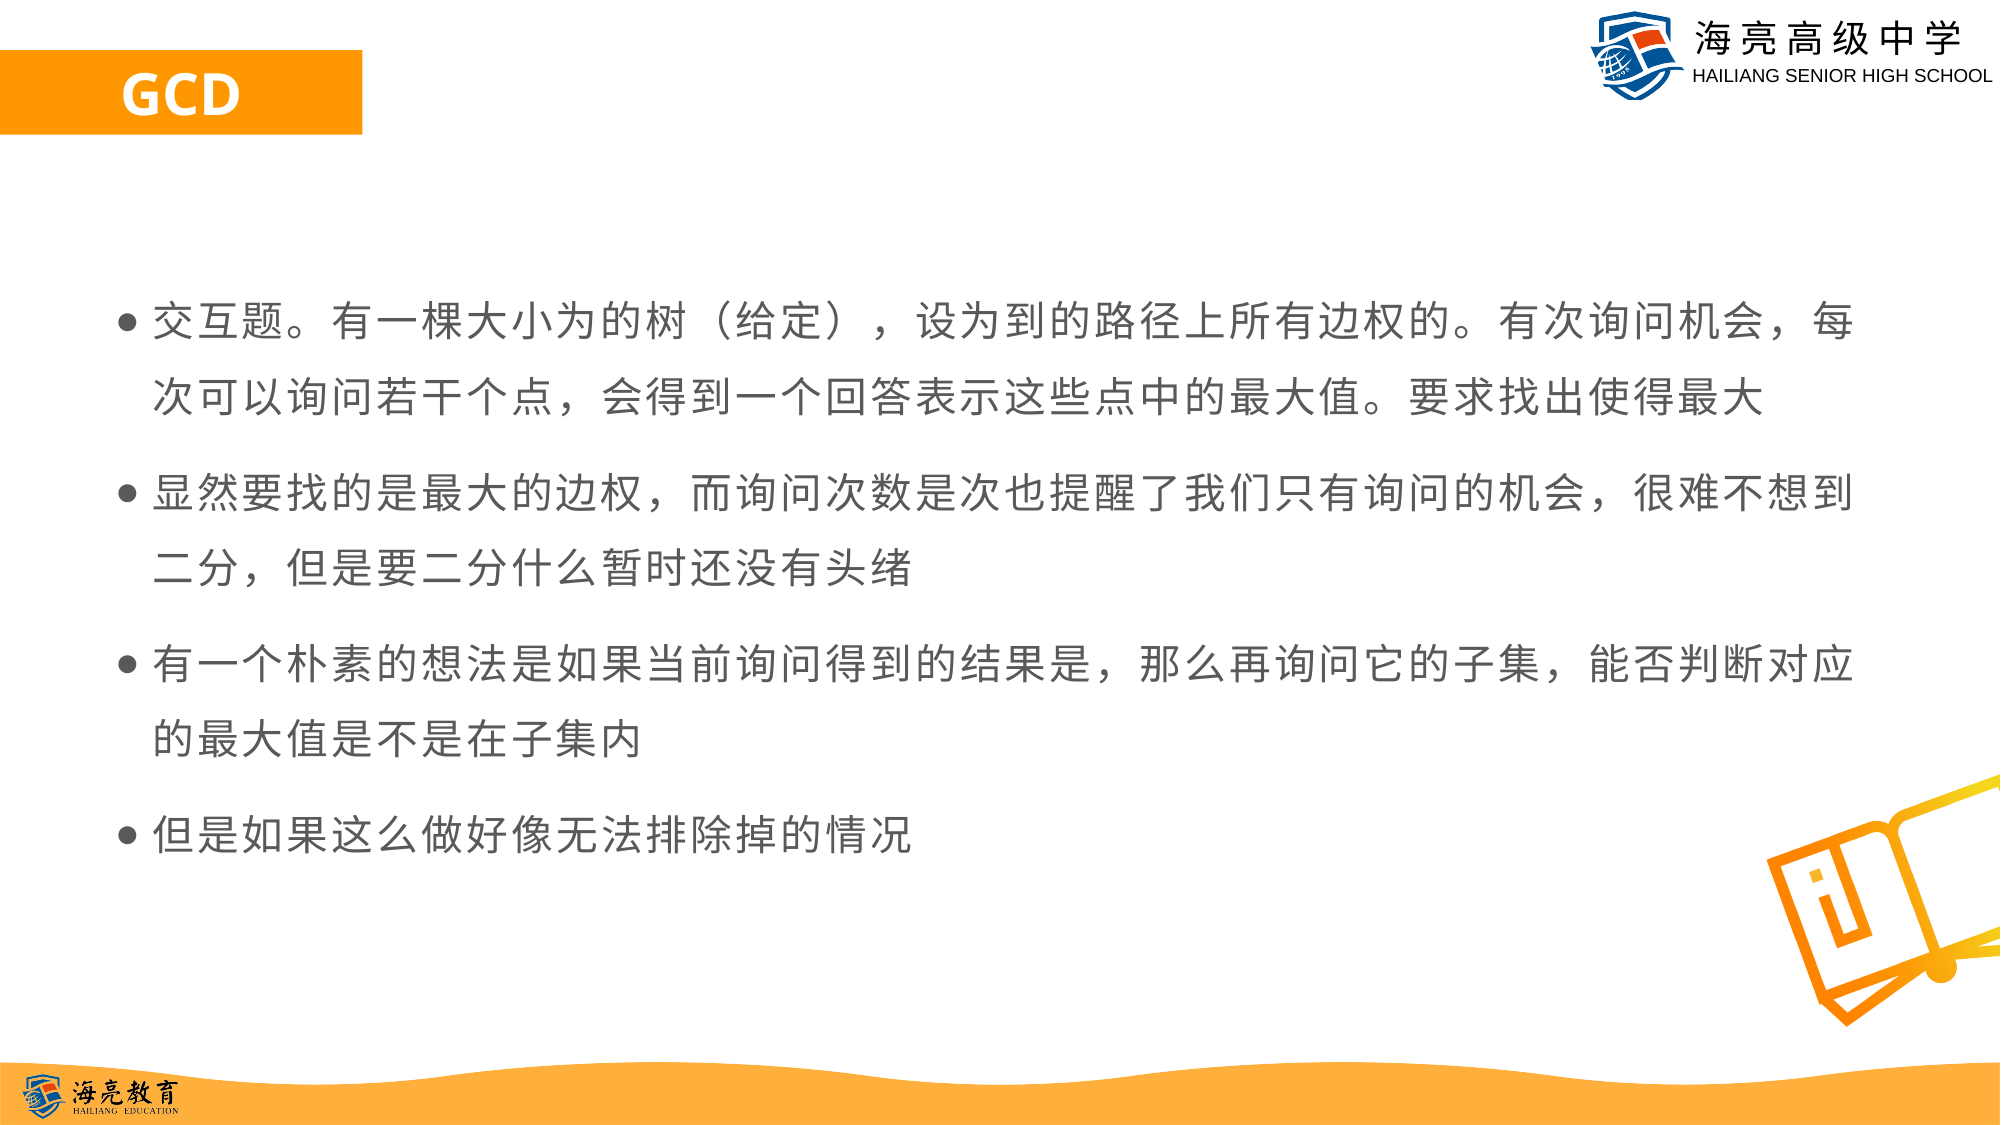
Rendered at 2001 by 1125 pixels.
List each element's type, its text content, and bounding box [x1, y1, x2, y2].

picture [1766, 772, 2000, 1027]
text_box GCD [0, 50, 363, 135]
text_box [1590, 7, 2000, 100]
picture [0, 1062, 2000, 1125]
